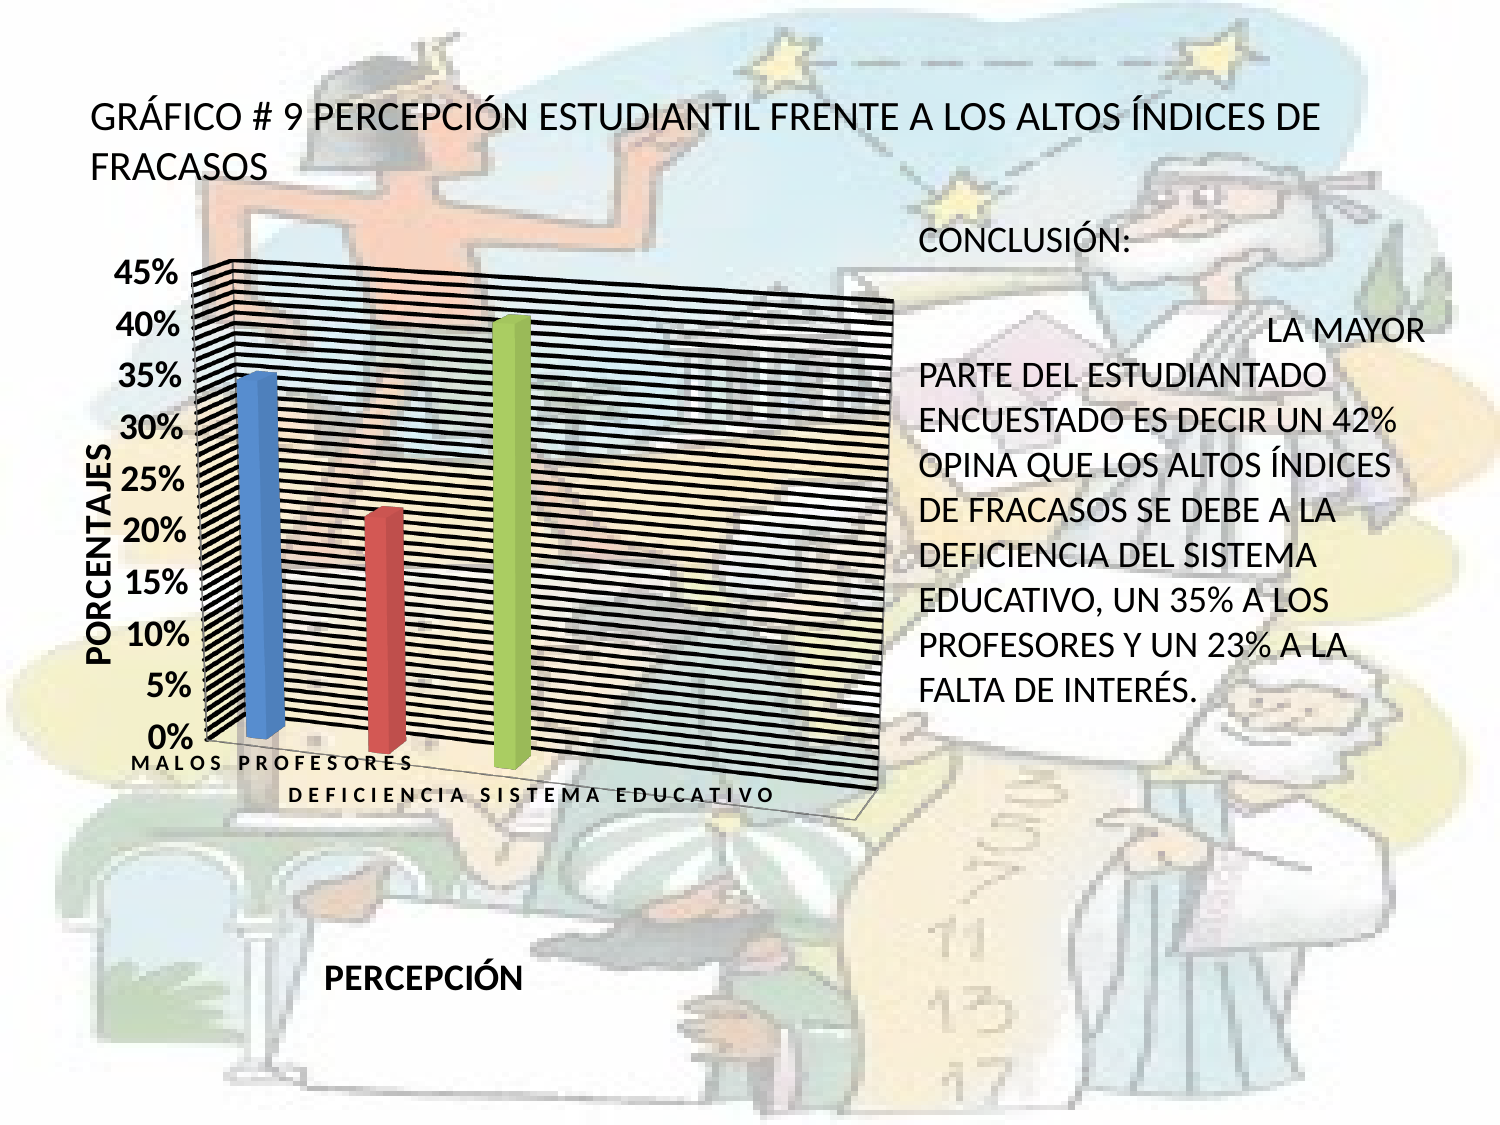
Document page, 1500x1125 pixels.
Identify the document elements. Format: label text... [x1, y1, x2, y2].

chart [64, 207, 1046, 1012]
title GRÁFICO # 9 PERCEPCIÓN ESTUDIANTIL FRENTE A LOS ALTOS ÍNDICES DE FRACASOS [75, 45, 1425, 208]
text_box CONCLUSIÓN: LA MAYOR PARTE DEL ESTUDIANTADO ENCUESTADO ES DECIR UN 42% OPINA QUE LOS ALTOS ÍNDICES DE FRACASOS SE DEBE A LA DEFICIENCIA DEL SISTEMA EDUCATIVO, UN 35% A LOS PROFESORES Y UN 23% A LA FALTA DE INTERÉS. [903, 208, 1456, 1125]
